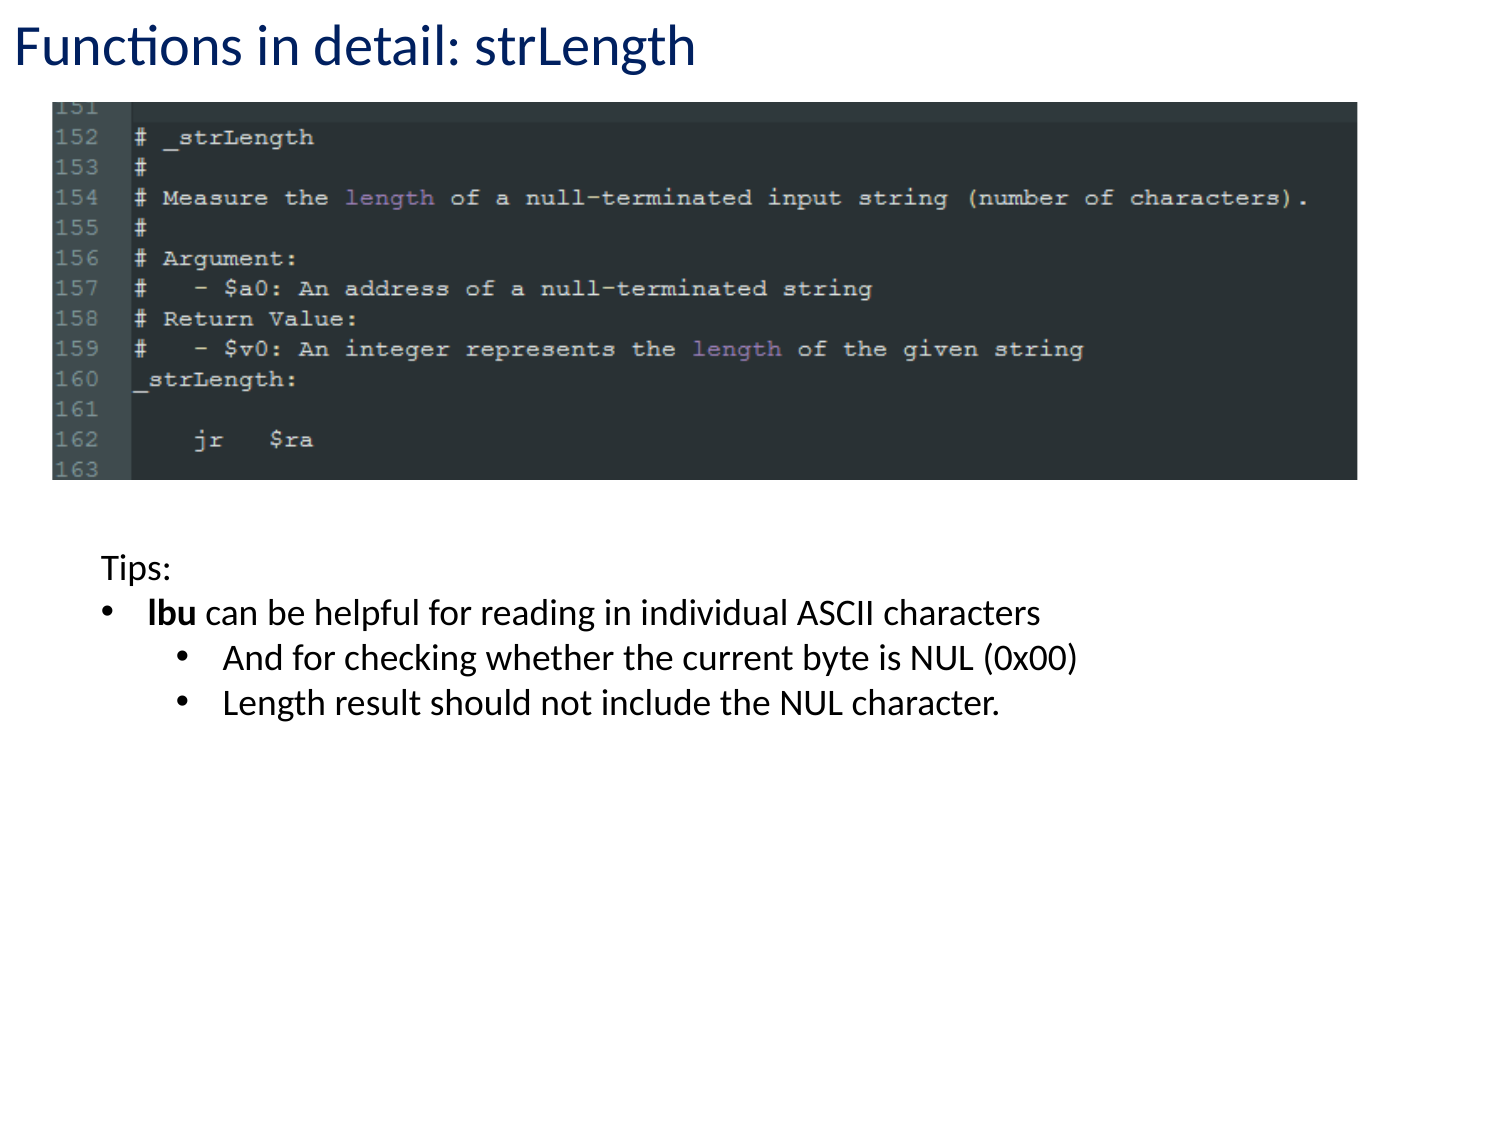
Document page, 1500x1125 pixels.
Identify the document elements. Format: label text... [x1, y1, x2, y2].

picture [52, 102, 1358, 480]
text_box Functions in detail: strLength [0, 0, 1335, 85]
text_box Tips: lbu can be helpful for reading in individual ASCII characters And for checking whether the current byte is NUL (0x00) Length result should not include the NUL character. [85, 535, 1335, 731]
